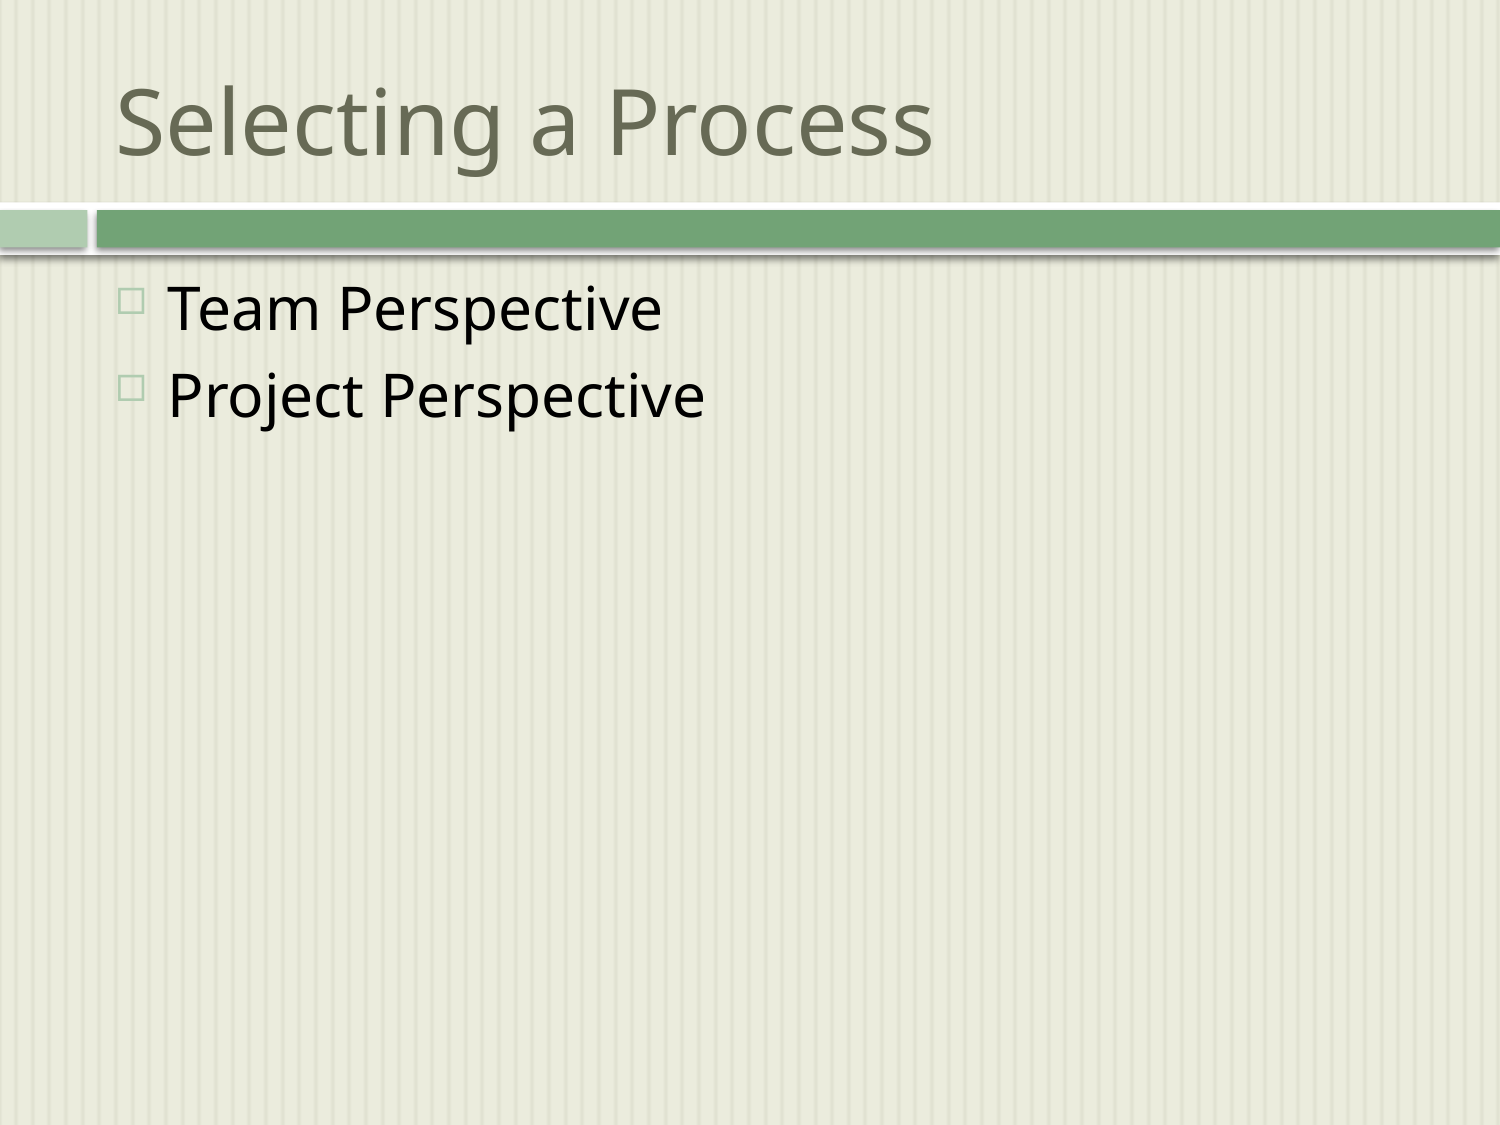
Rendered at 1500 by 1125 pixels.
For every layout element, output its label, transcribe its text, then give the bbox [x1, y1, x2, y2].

title Selecting a Process [100, 37, 1438, 200]
list Team Perspective Project Perspective [100, 262, 1438, 1000]
